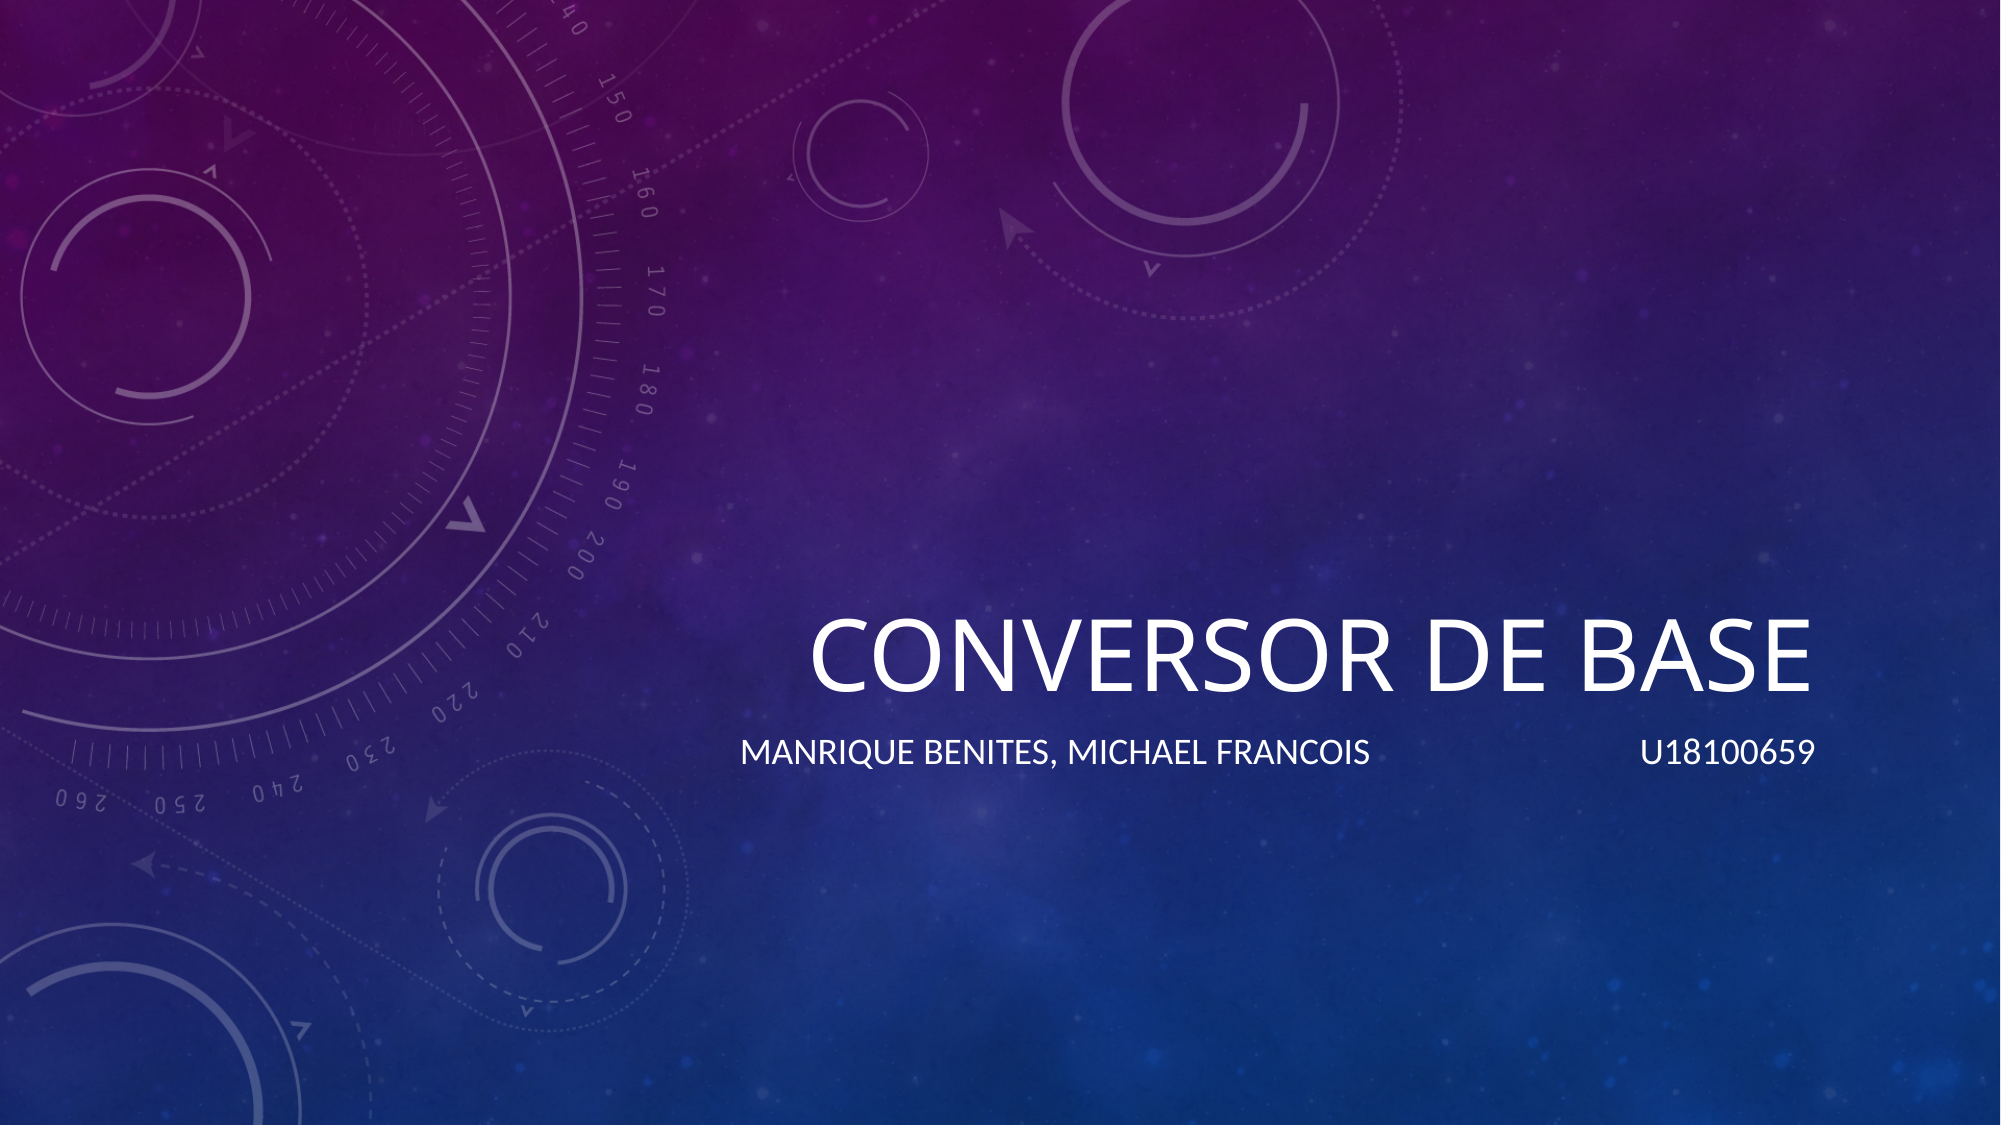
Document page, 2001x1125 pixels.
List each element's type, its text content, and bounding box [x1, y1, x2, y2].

picture [0, 0, 2001, 1125]
subtitle Manrique benites, Michael francois u18100659 [650, 719, 1831, 950]
title Conversor de base [650, 322, 1831, 719]
